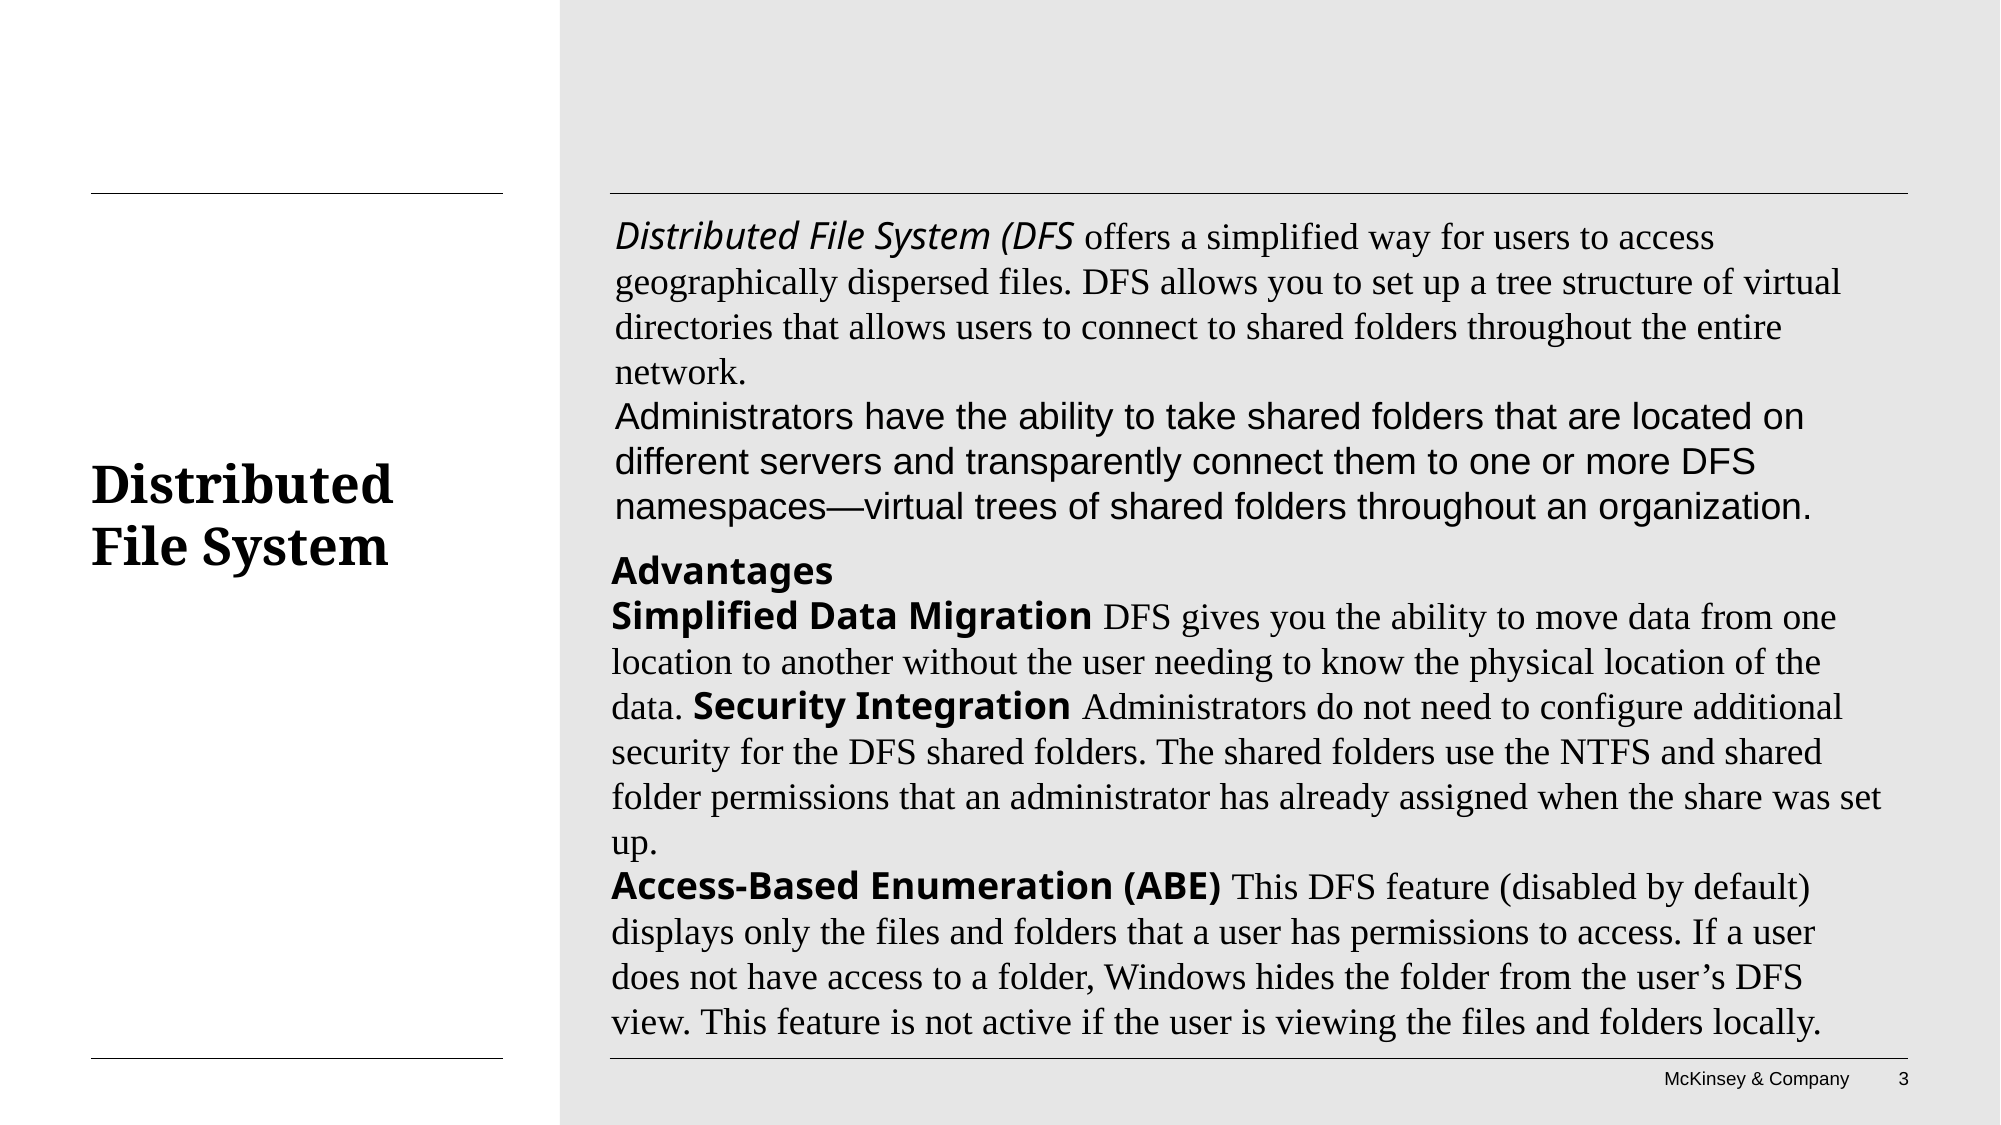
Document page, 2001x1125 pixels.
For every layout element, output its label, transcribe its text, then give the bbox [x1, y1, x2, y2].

text_box Advantages Simplified Data Migration DFS gives you the ability to move data from one location to another without the user needing to know the physical location of the data. Security Integration Administrators do not need to configure additional security for the DFS shared folders. The shared folders use the NTFS and shared folder permissions that an administrator has already assigned when the share was set up. Access-Based Enumeration (ABE) This DFS feature (disabled by default) displays only the files and folders that a user has permissions to access. If a user does not have access to a folder, Windows hides the folder from the user’s DFS view. This feature is not active if the user is viewing the files and folders locally. [596, 539, 1909, 1050]
text_box Distributed File System (DFS offers a simplified way for users to access geographically dispersed files. DFS allows you to set up a tree structure of virtual directories that allows users to connect to shared folders throughout the entire network. Administrators have the ability to take shared folders that are located on different servers and transparently connect them to one or more DFS namespaces—virtual trees of shared folders throughout an organization. [599, 204, 1909, 535]
title Distributed File System [91, 450, 504, 577]
